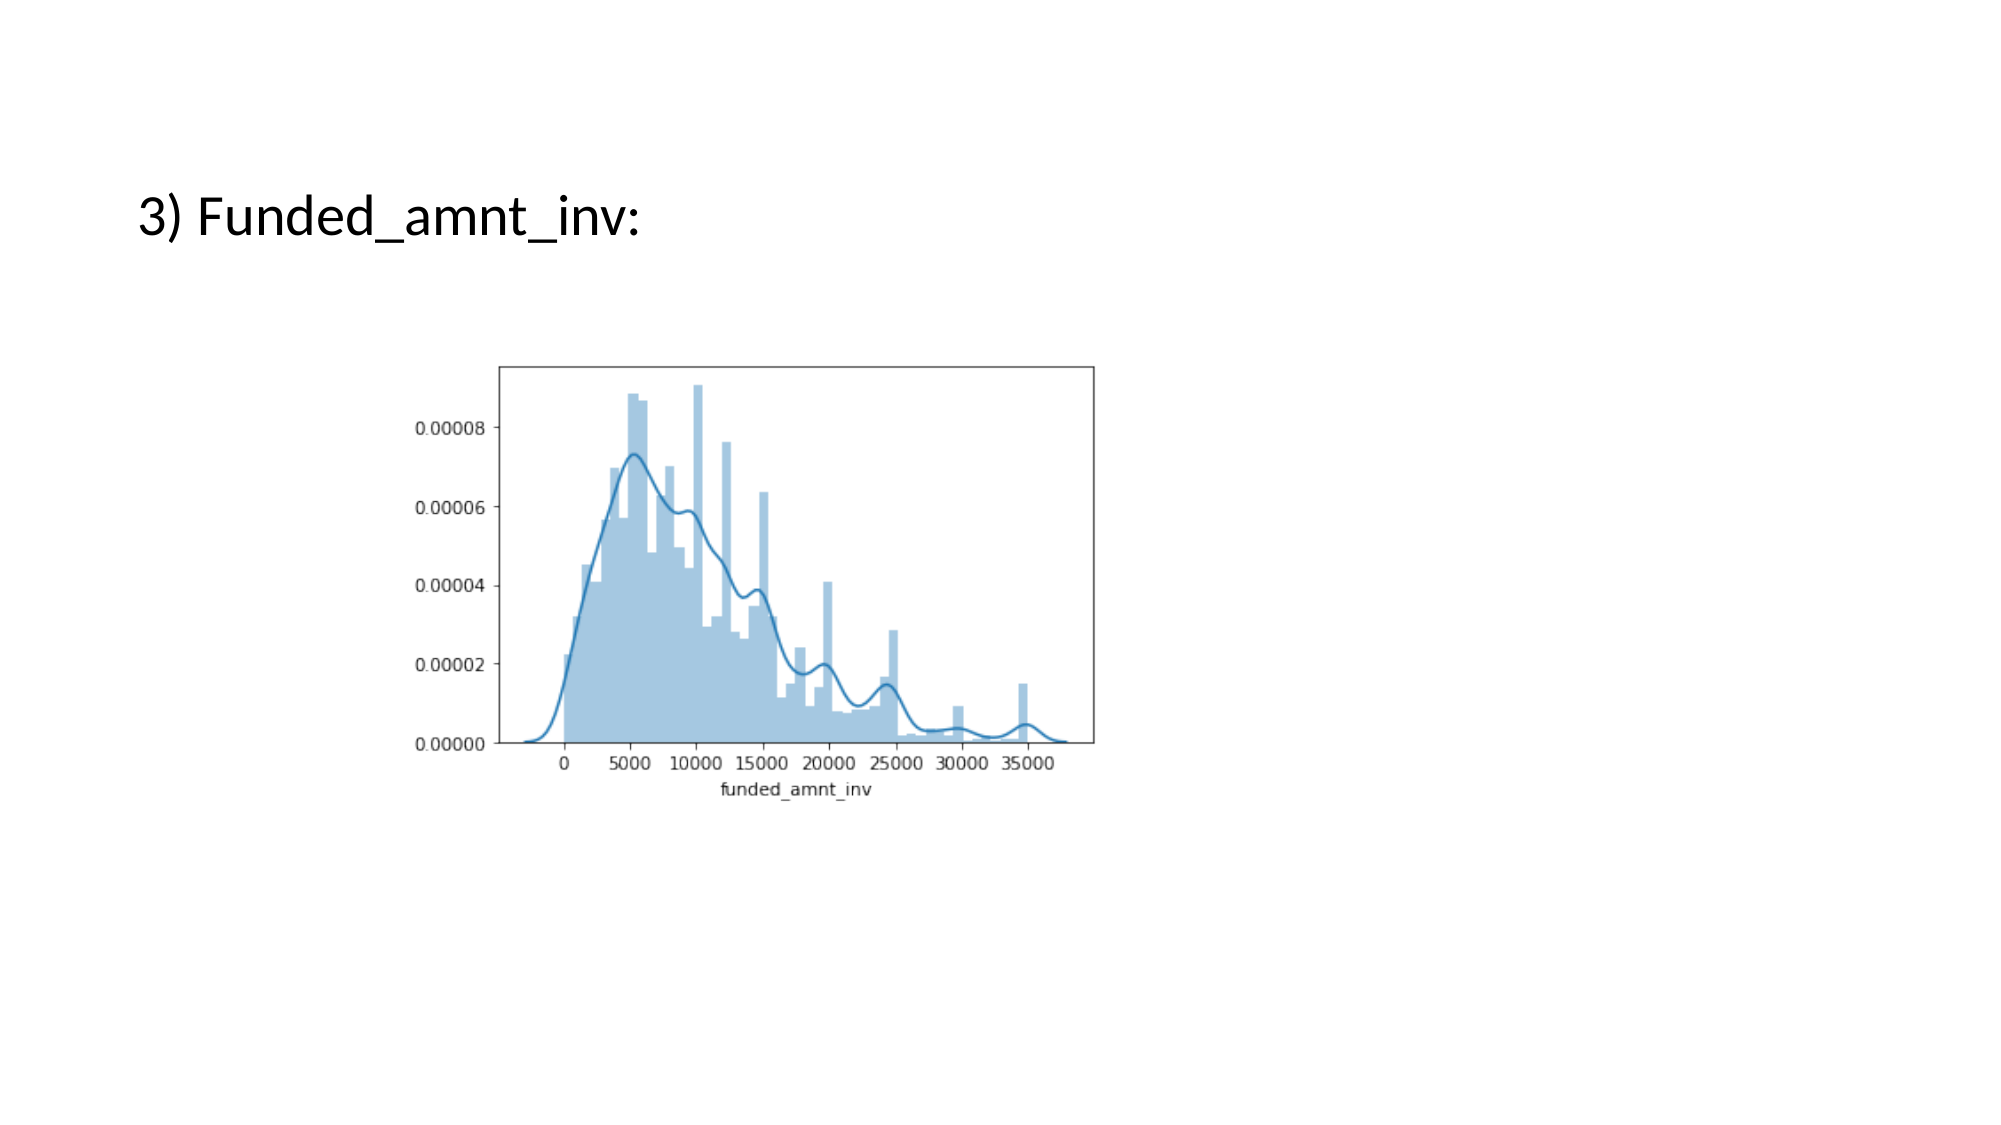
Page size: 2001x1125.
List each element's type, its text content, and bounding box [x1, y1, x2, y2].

list 3) Funded_amnt_inv: [122, 177, 1848, 892]
picture [401, 356, 1106, 810]
